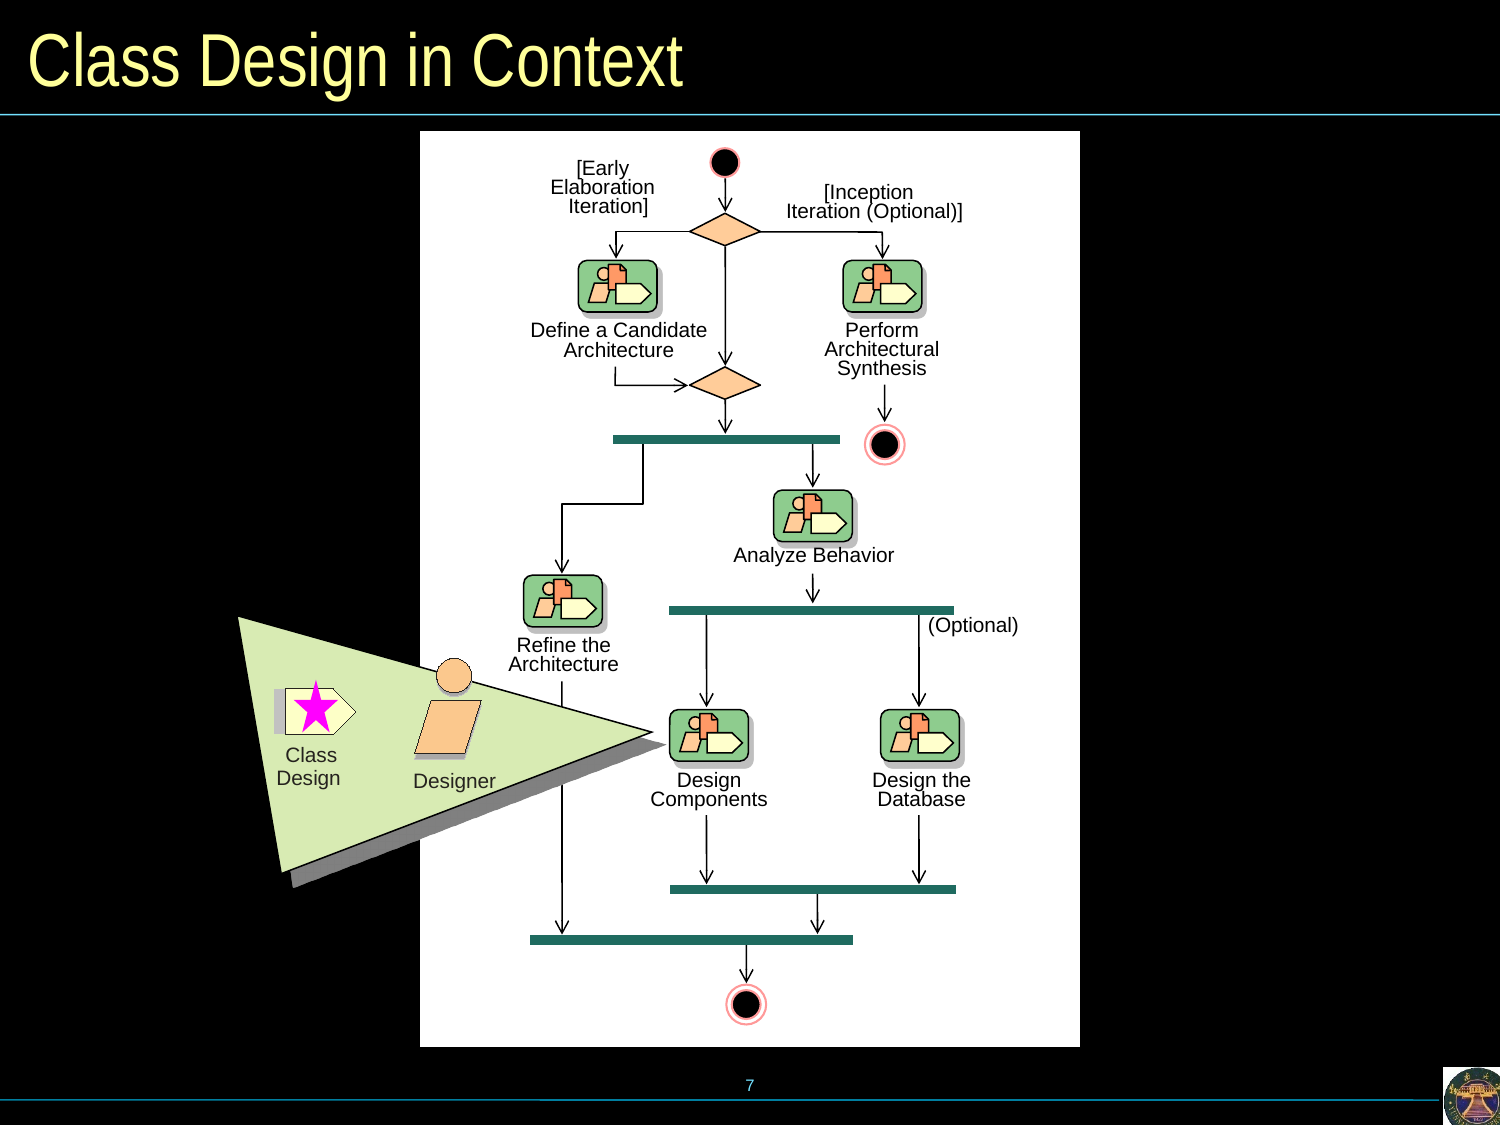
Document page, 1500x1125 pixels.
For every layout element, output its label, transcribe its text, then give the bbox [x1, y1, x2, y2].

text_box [192, 568, 588, 913]
picture [1443, 1067, 1500, 1125]
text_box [420, 131, 1080, 1047]
title Class Design in Context [12, 12, 1489, 100]
